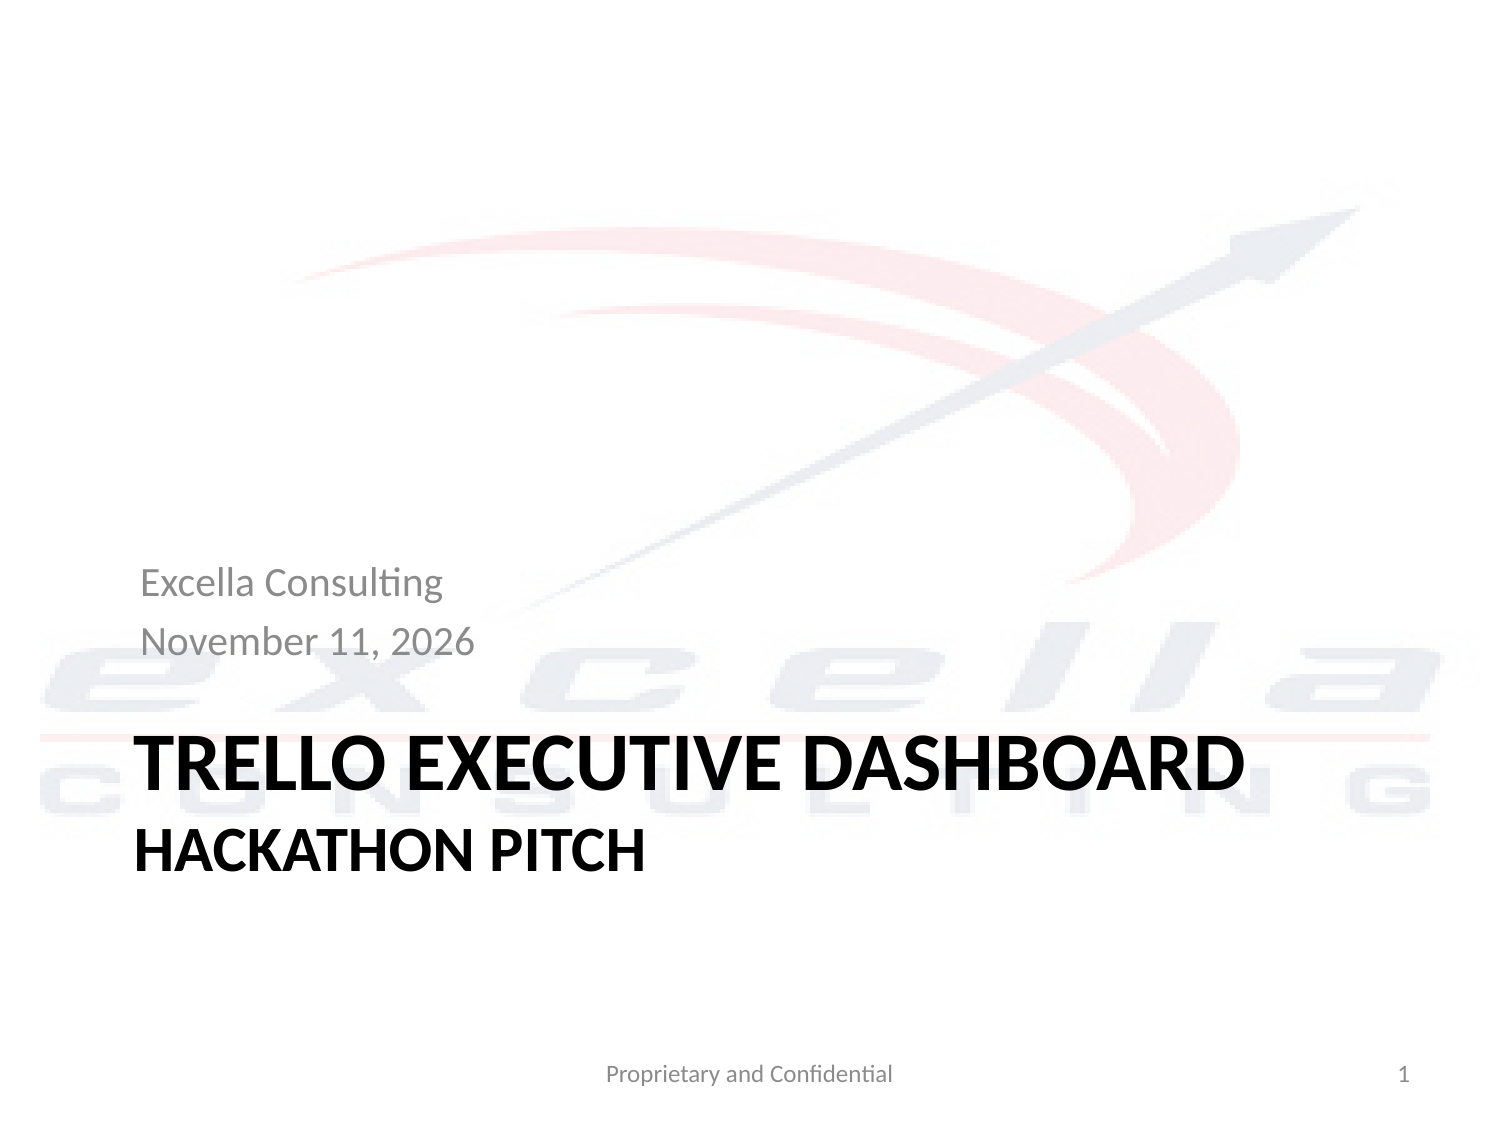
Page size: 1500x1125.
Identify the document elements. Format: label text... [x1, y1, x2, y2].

list Excella Consulting May 4, 2013 [125, 425, 1400, 672]
slide_number 1 [1074, 1042, 1425, 1103]
footer Proprietary and Confidential [512, 1042, 988, 1103]
title Trello Executive Dashboard Hackathon Pitch [118, 699, 1394, 988]
